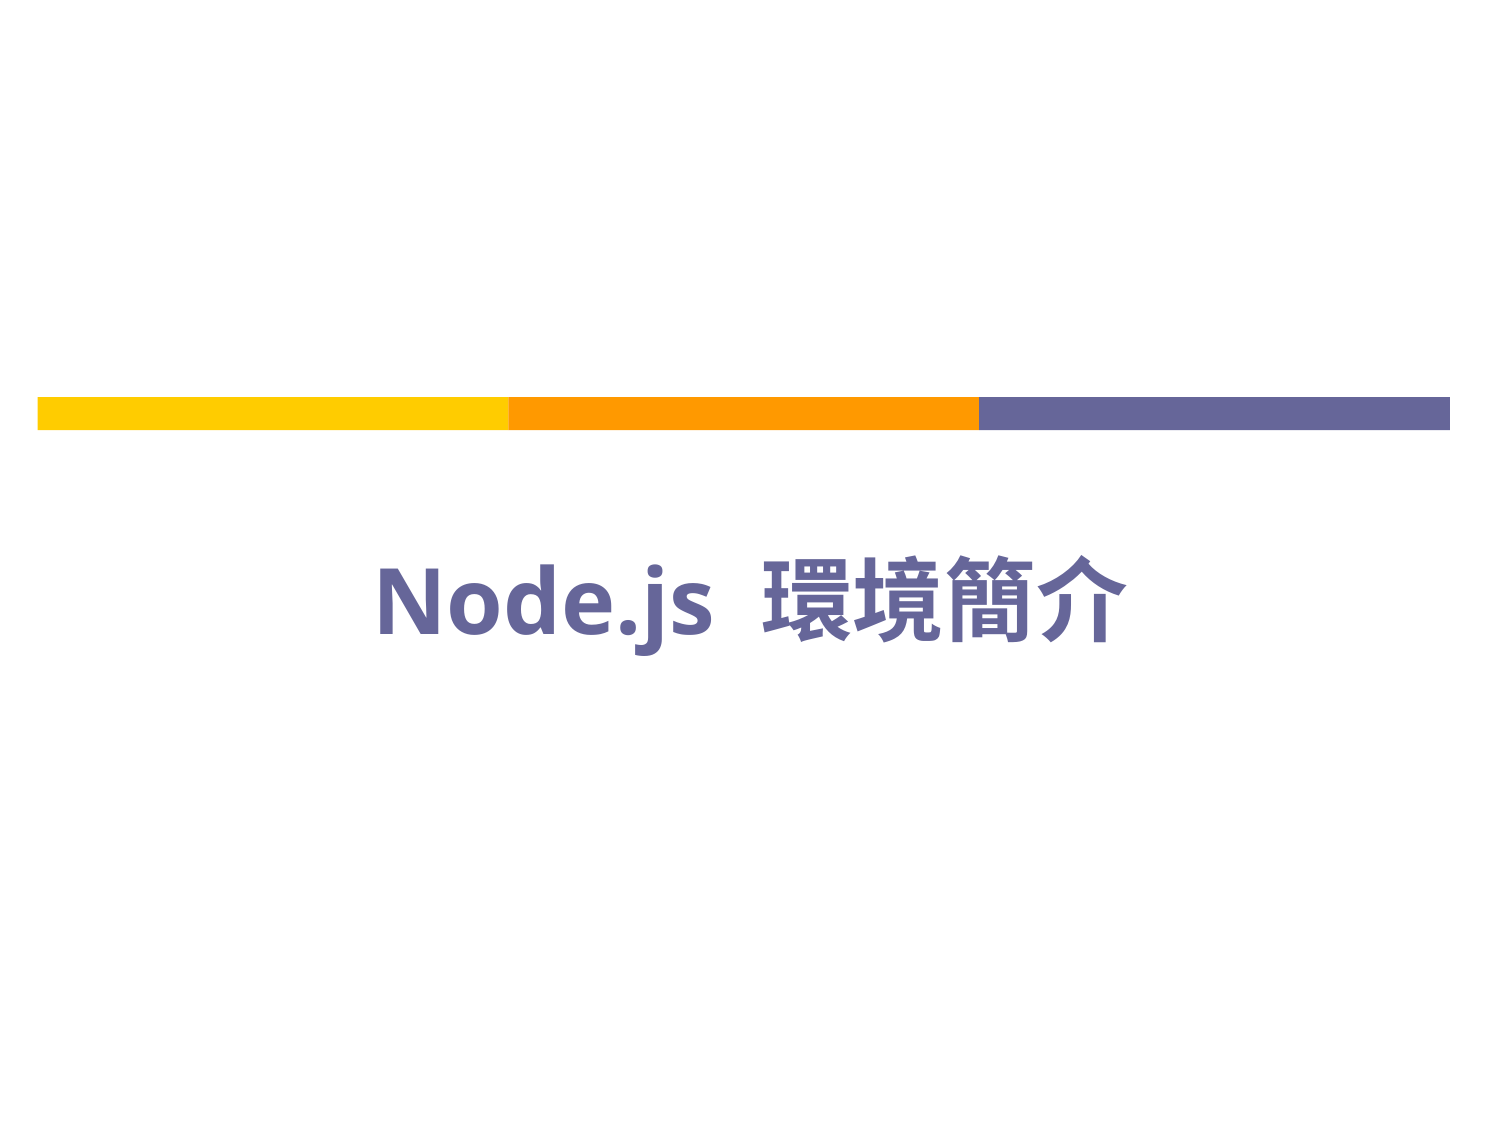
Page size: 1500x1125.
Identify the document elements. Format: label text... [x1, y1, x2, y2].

title Node.js 環境簡介 [112, 472, 1388, 660]
